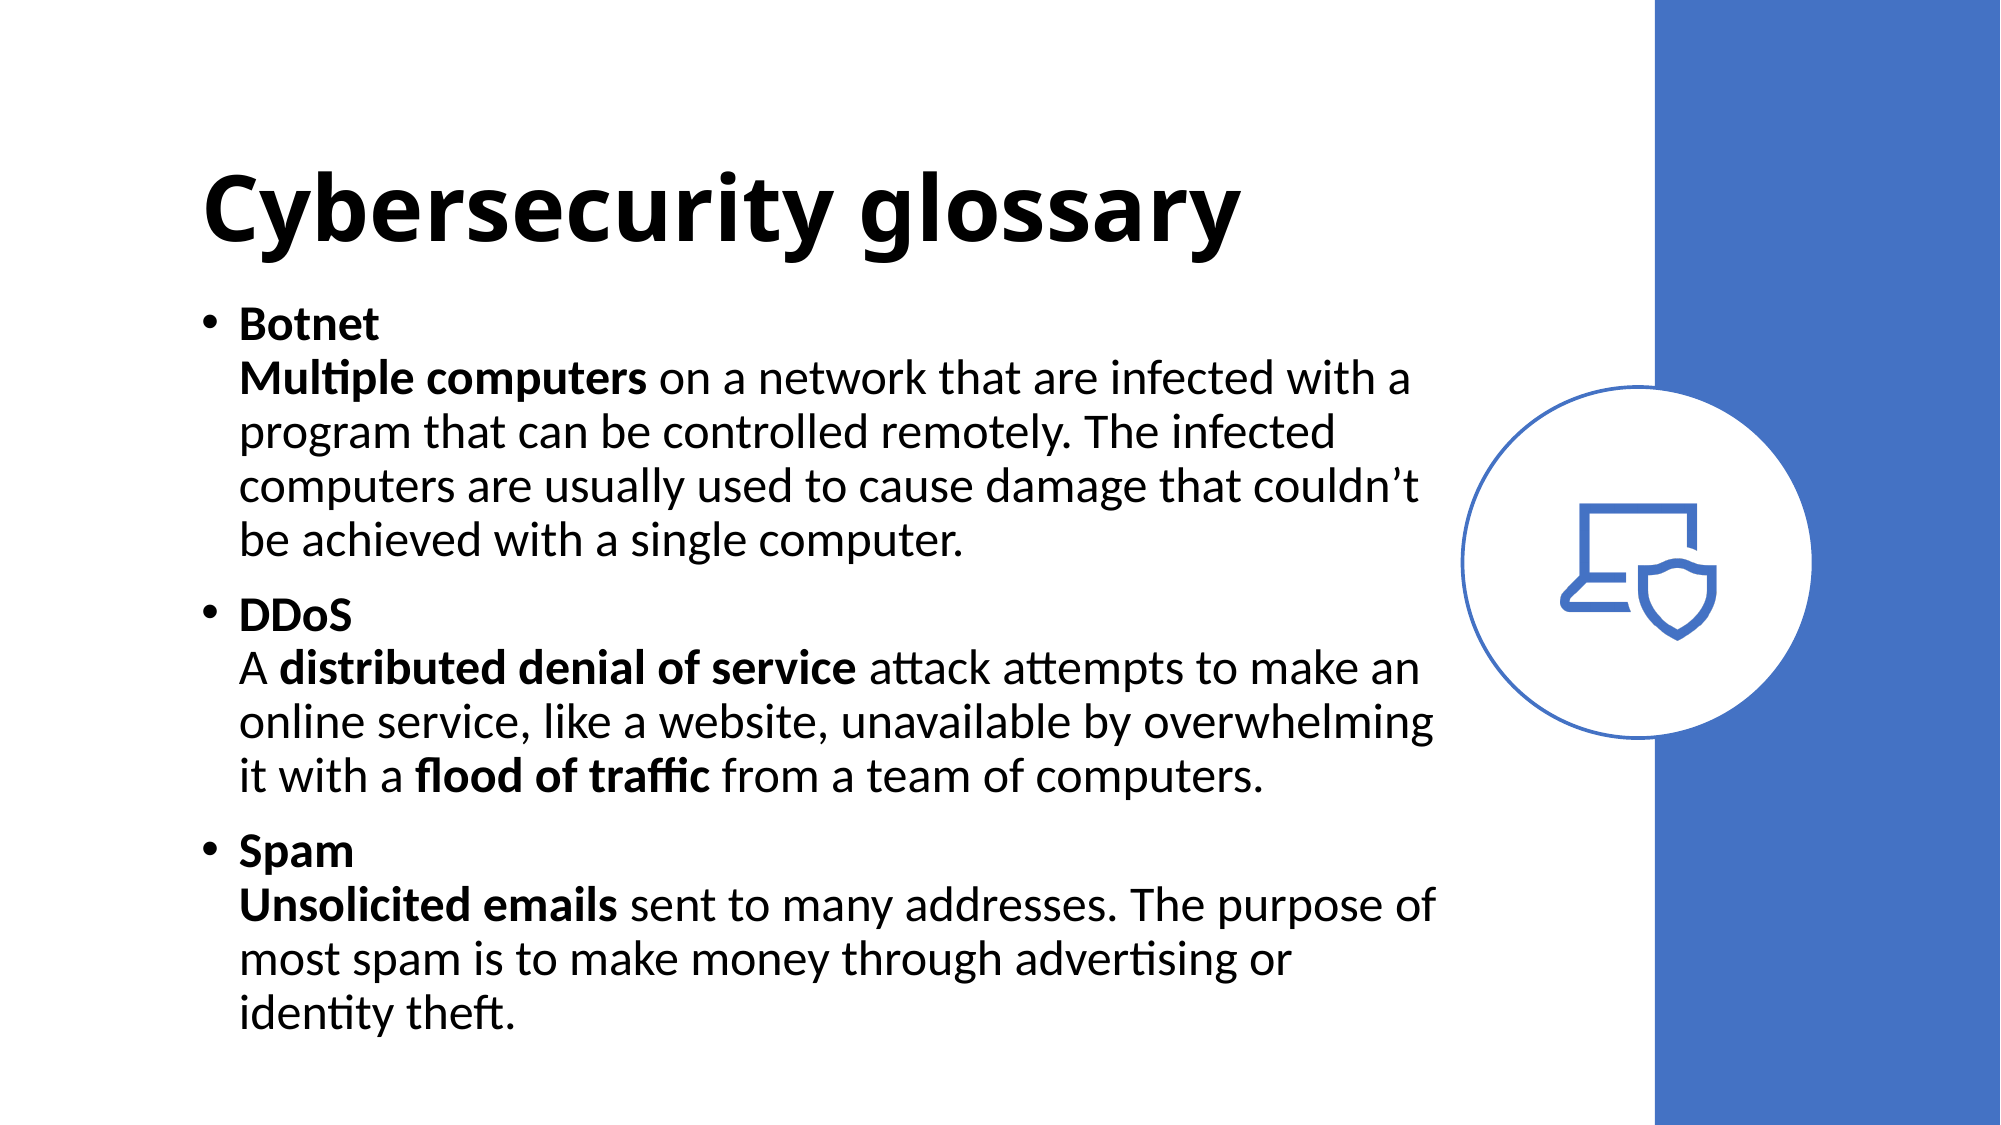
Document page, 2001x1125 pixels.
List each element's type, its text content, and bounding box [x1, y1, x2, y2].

text_box [1461, 385, 1815, 740]
picture [1544, 468, 1732, 657]
title Cybersecurity glossary [186, 102, 1413, 298]
list Botnet Multiple computers on a network that are infected with a program that can be controlled remotely. The infected computers are usually used to cause damage that couldn’t be achieved with a single computer. DDoS A distributed denial of service attack attempts to make an online service, like a website, unavailable by overwhelming it with a flood of traffic from a team of computers. Spam Unsolicited emails sent to many addresses. The purpose of most spam is to make money through advertising or identity theft. [186, 298, 1463, 1039]
text_box [1654, 0, 2000, 1125]
